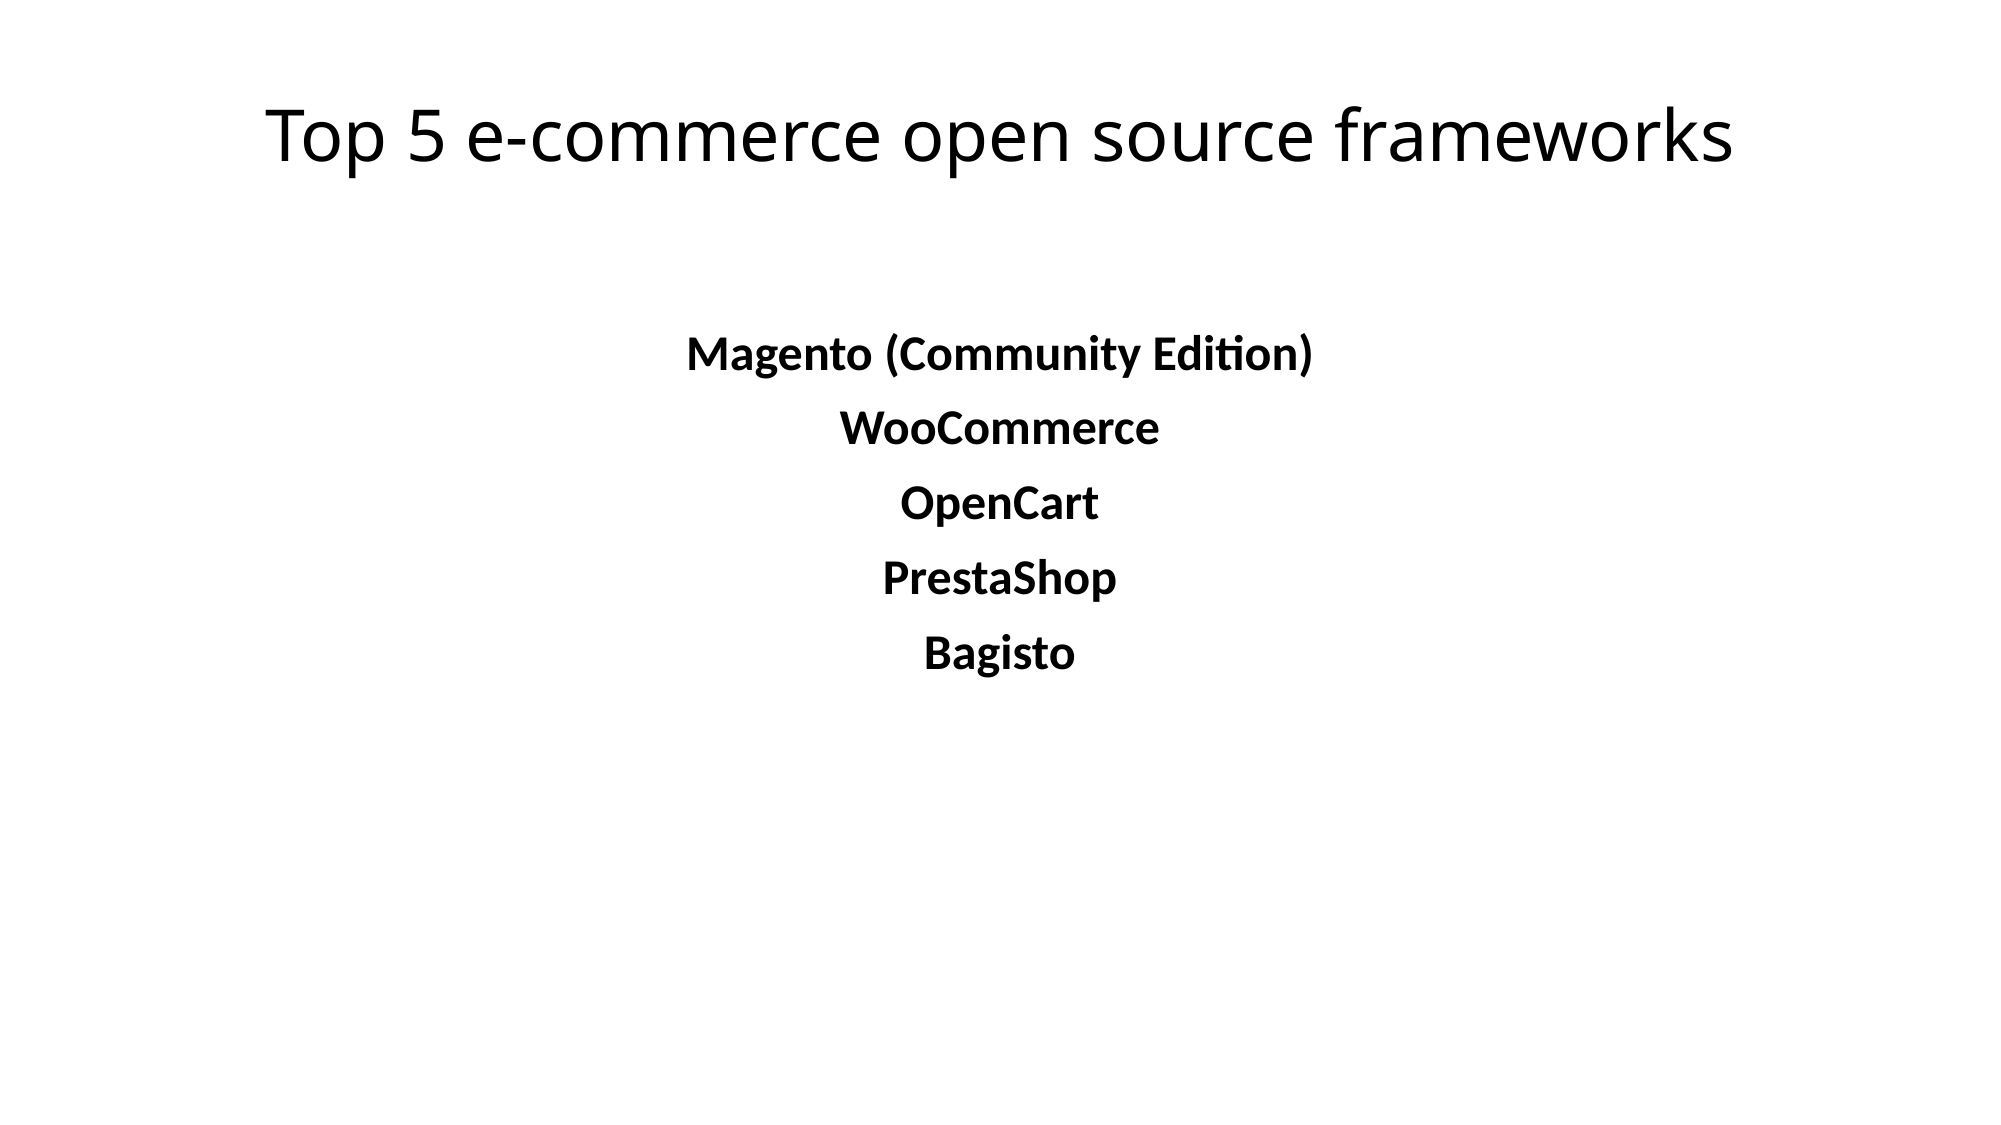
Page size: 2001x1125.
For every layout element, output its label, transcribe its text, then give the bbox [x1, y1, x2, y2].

title Top 5 e-commerce open source frameworks [249, 84, 1750, 185]
subtitle Magento (Community Edition) WooCommerce OpenCart PrestaShop Bagisto [249, 319, 1750, 976]
